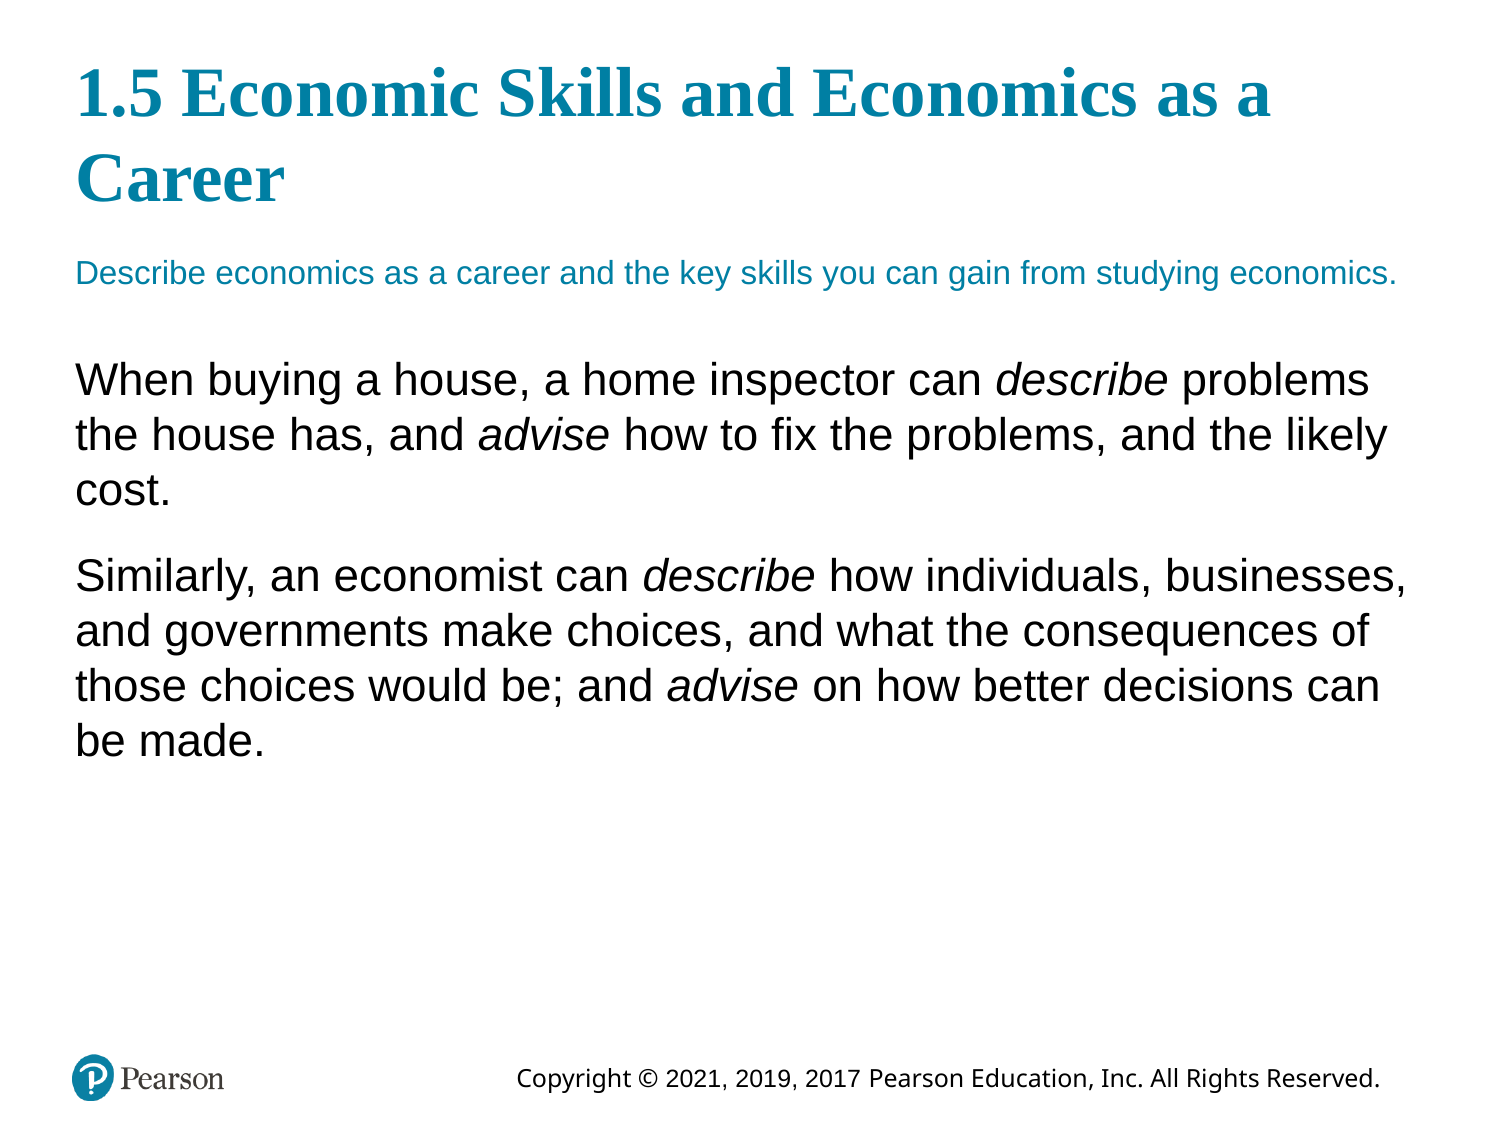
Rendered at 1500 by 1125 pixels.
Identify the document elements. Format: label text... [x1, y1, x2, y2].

picture [72, 1087, 83, 1101]
picture [99, 1054, 224, 1101]
picture [81, 1064, 107, 1089]
title 1.5 Economic Skills and Economics as a Career [75, 35, 1425, 216]
list Describe economics as a career and the key skills you can gain from studying economics. [75, 217, 1425, 326]
list When buying a house, a home inspector can describe problems the house has, and advise how to fix the problems, and the likely cost. Similarly, an economist can describe how individuals, businesses, and governments make choices, and what the consequences of those choices would be; and advise on how better decisions can be made. [75, 349, 1425, 1005]
picture [72, 1054, 89, 1072]
